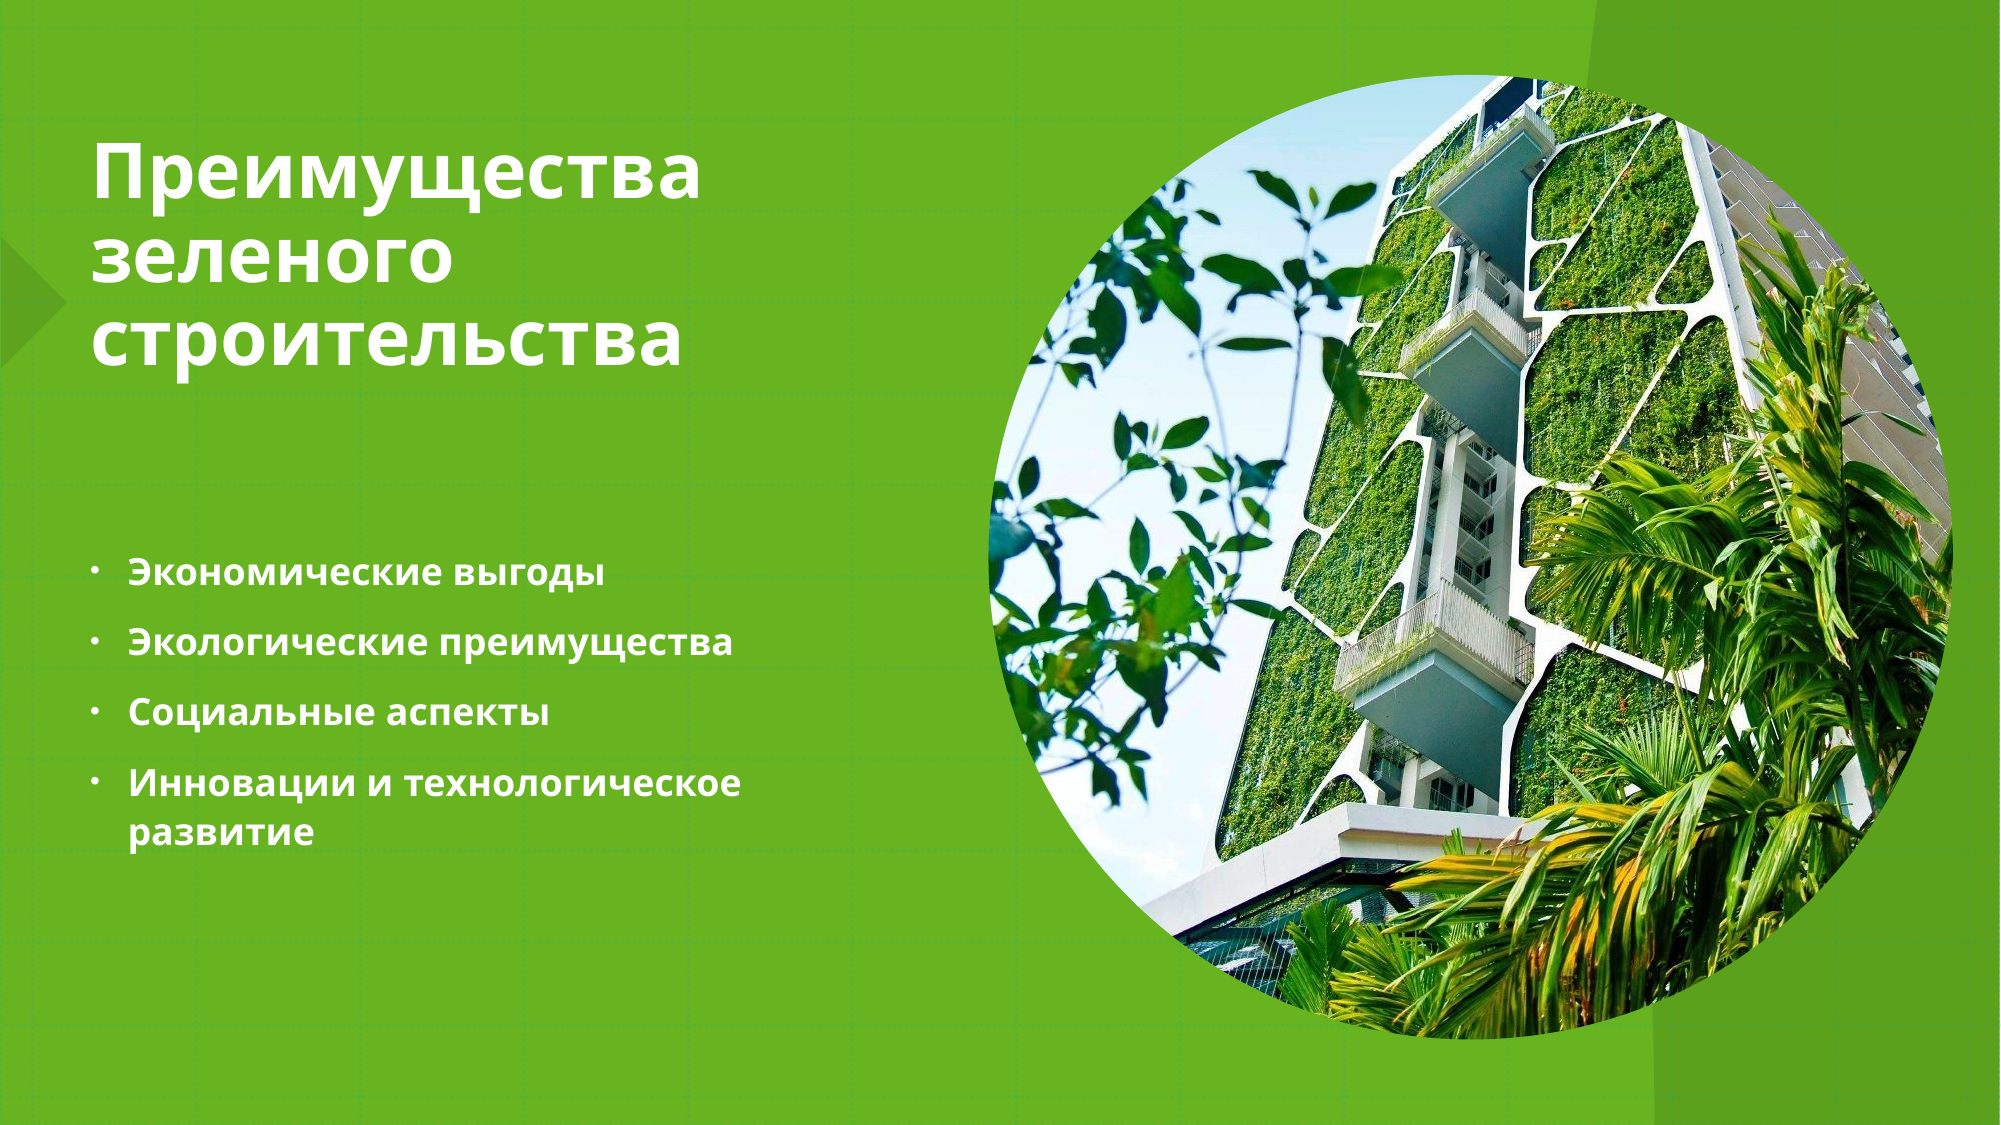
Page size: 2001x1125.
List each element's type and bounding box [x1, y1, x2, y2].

text_box [0, 0, 2000, 1125]
picture [988, 74, 1953, 1040]
